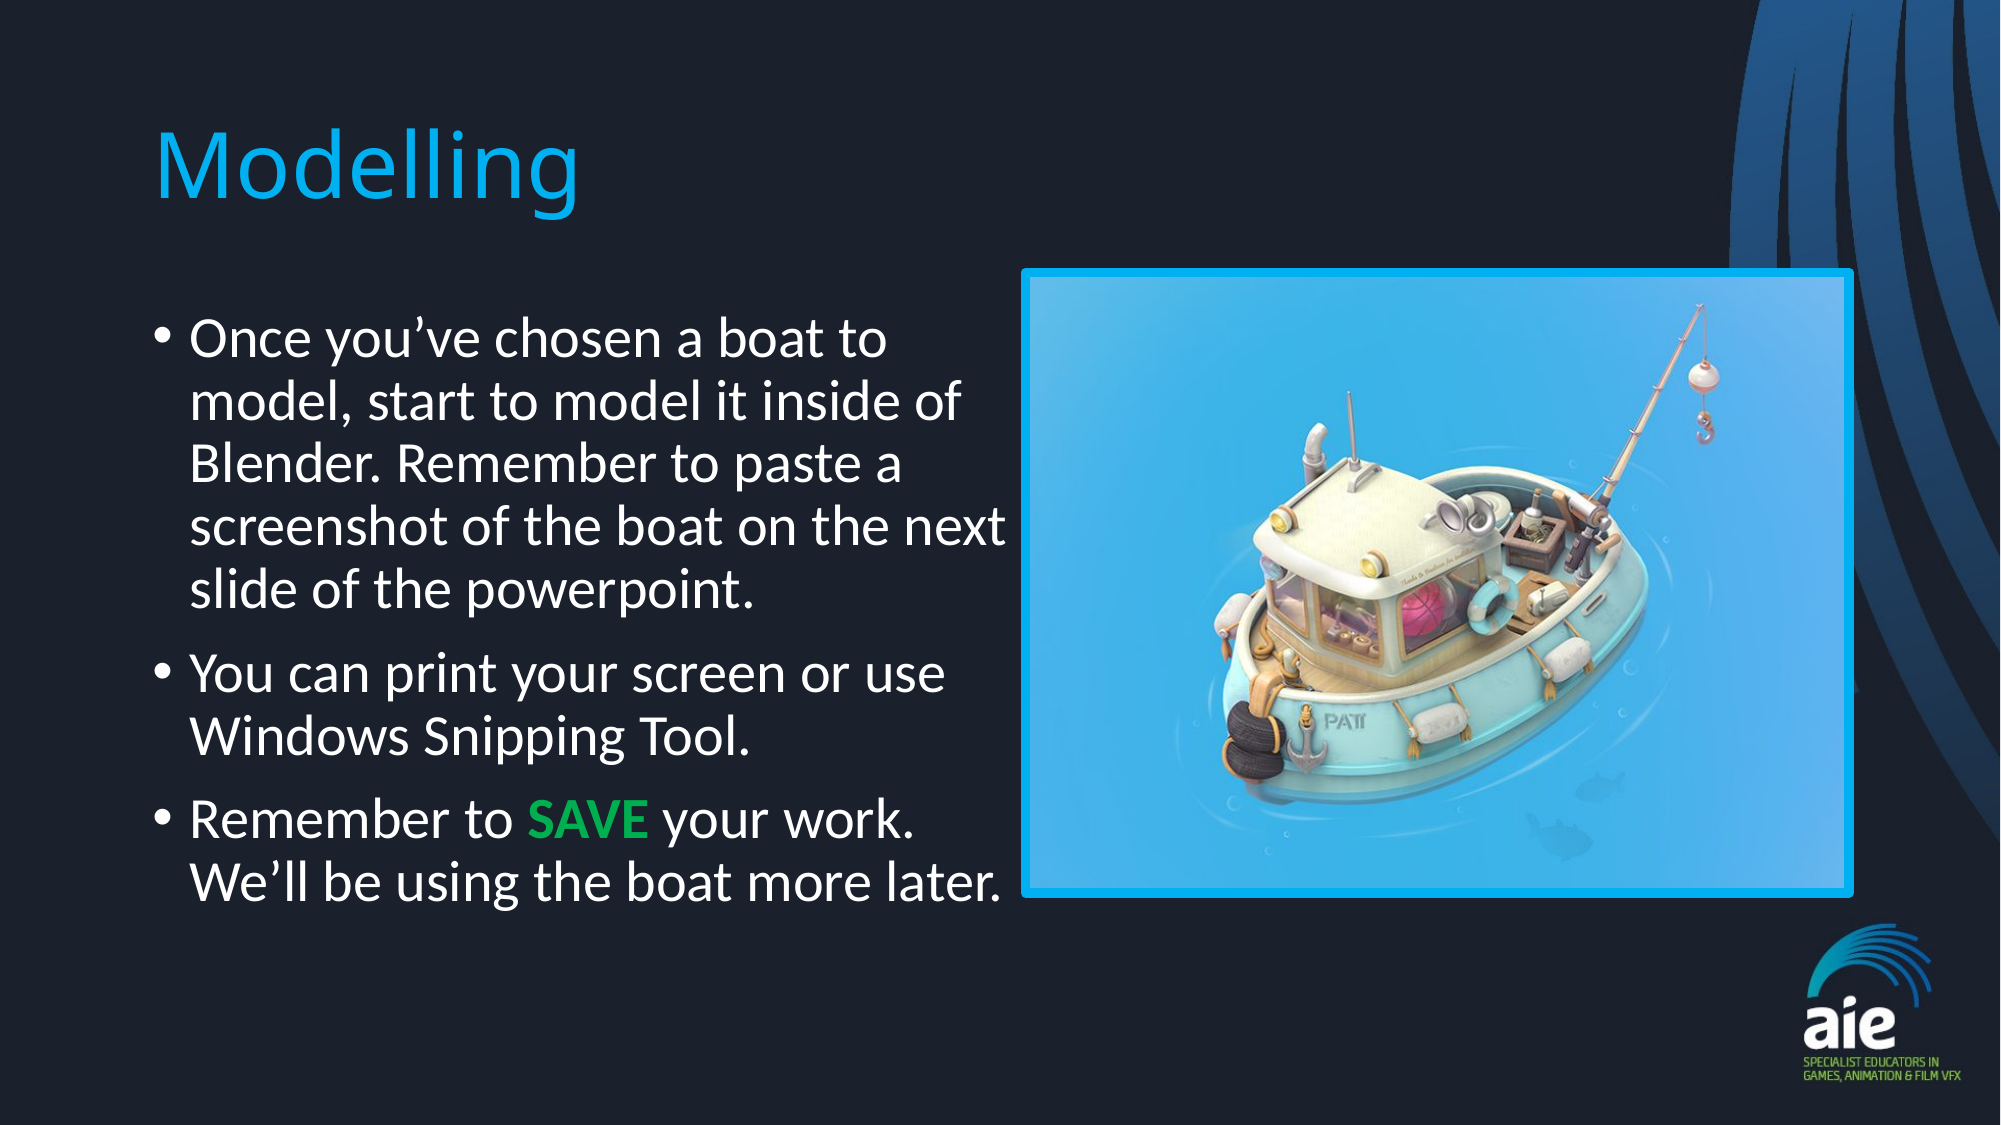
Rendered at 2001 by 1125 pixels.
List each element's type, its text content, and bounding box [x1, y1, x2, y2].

list Once you’ve chosen a boat to model, start to model it inside of Blender. Remember to paste a screenshot of the boat on the next slide of the powerpoint. You can print your screen or use Windows Snipping Tool. Remember to SAVE your work. We’ll be using the boat more later. [137, 299, 1031, 1014]
picture [0, 0, 2001, 1125]
title Modelling [137, 59, 1863, 278]
